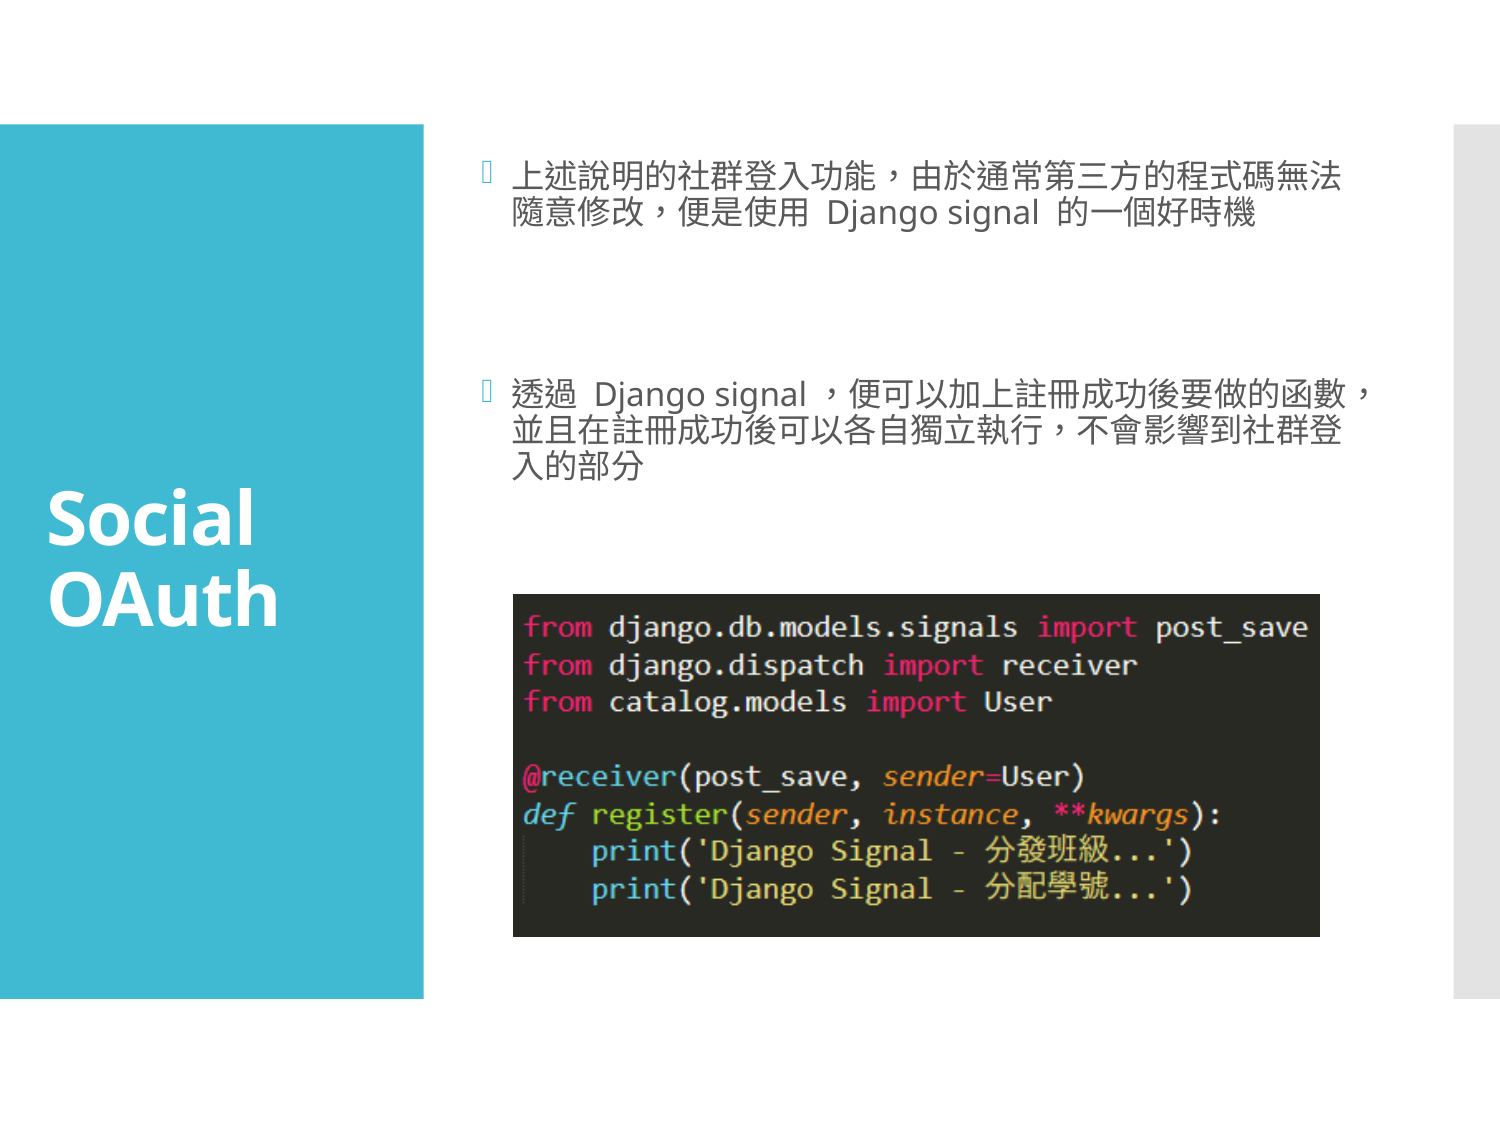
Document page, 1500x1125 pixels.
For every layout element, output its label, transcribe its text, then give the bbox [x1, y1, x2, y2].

title Social OAuth [31, 184, 394, 940]
list 上述說明的社群登入功能，由於通常第三方的程式碼無法隨意修改，便是使用 Django signal 的一個好時機 透過 Django signal，便可以加上註冊成功後要做的函數，並且在註冊成功後可以各自獨立執行，不會影響到社群登入的部分 [466, 128, 1367, 518]
picture [513, 593, 1320, 937]
